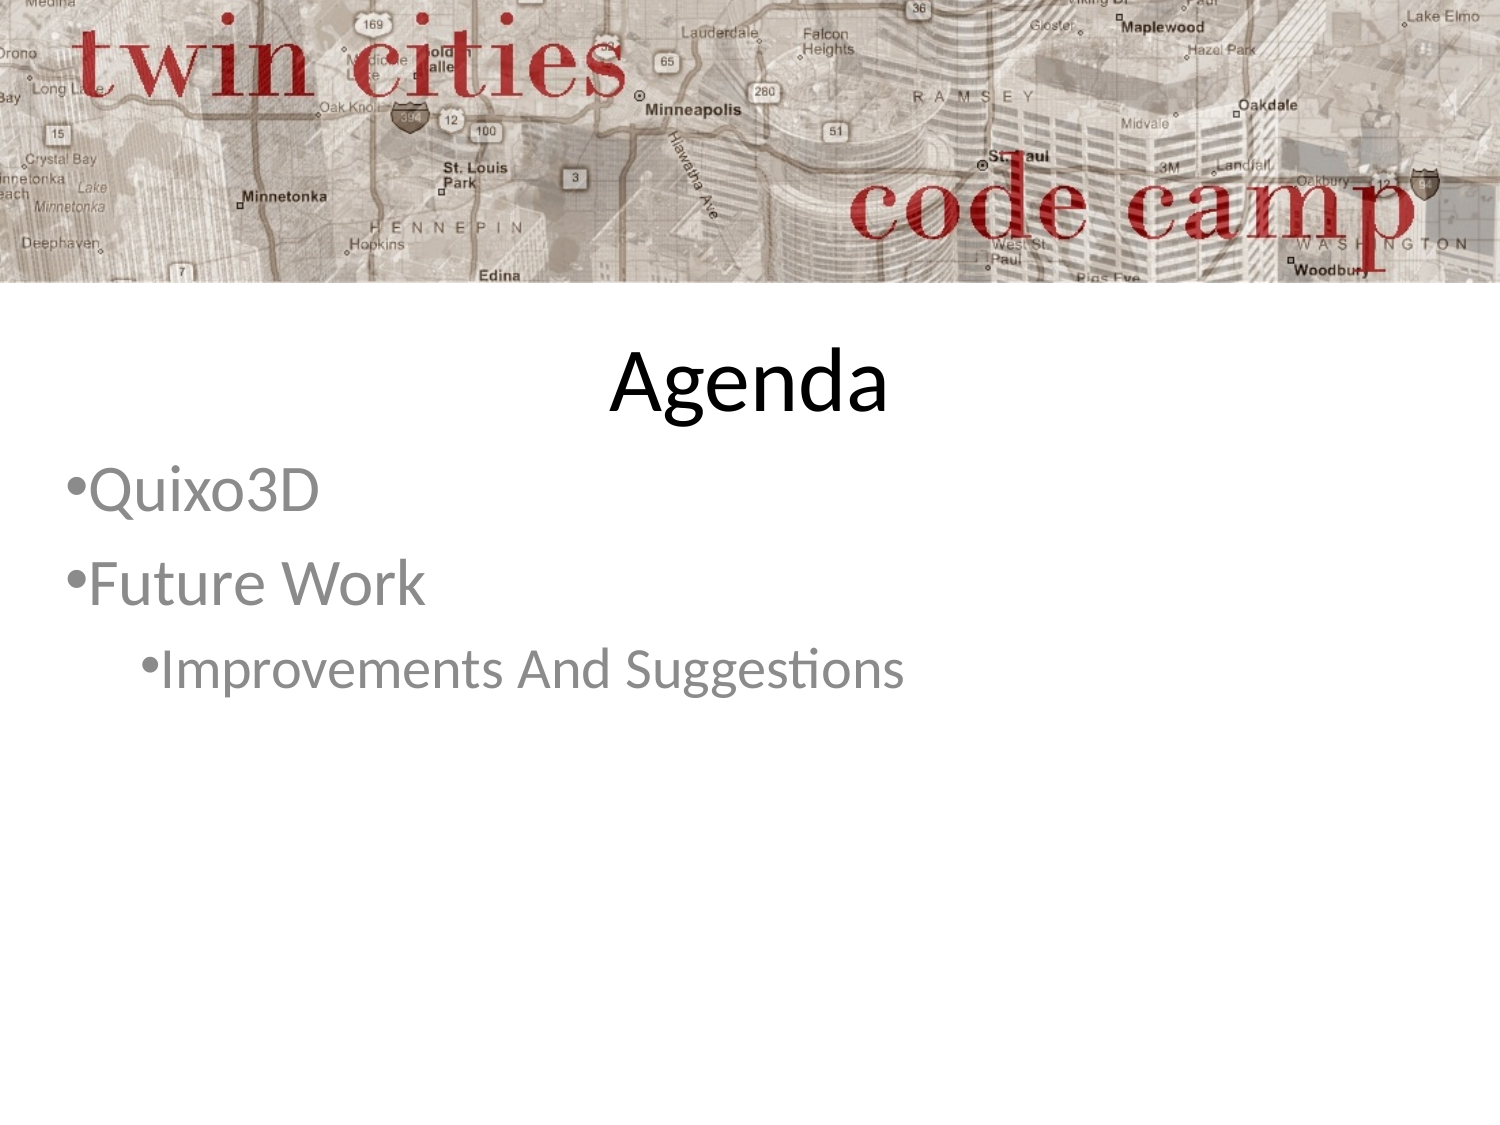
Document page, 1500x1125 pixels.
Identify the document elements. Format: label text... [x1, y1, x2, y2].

picture [0, 0, 1500, 284]
subtitle Quixo3D Future Work Improvements And Suggestions [50, 437, 1450, 1075]
title Agenda [112, 312, 1388, 437]
